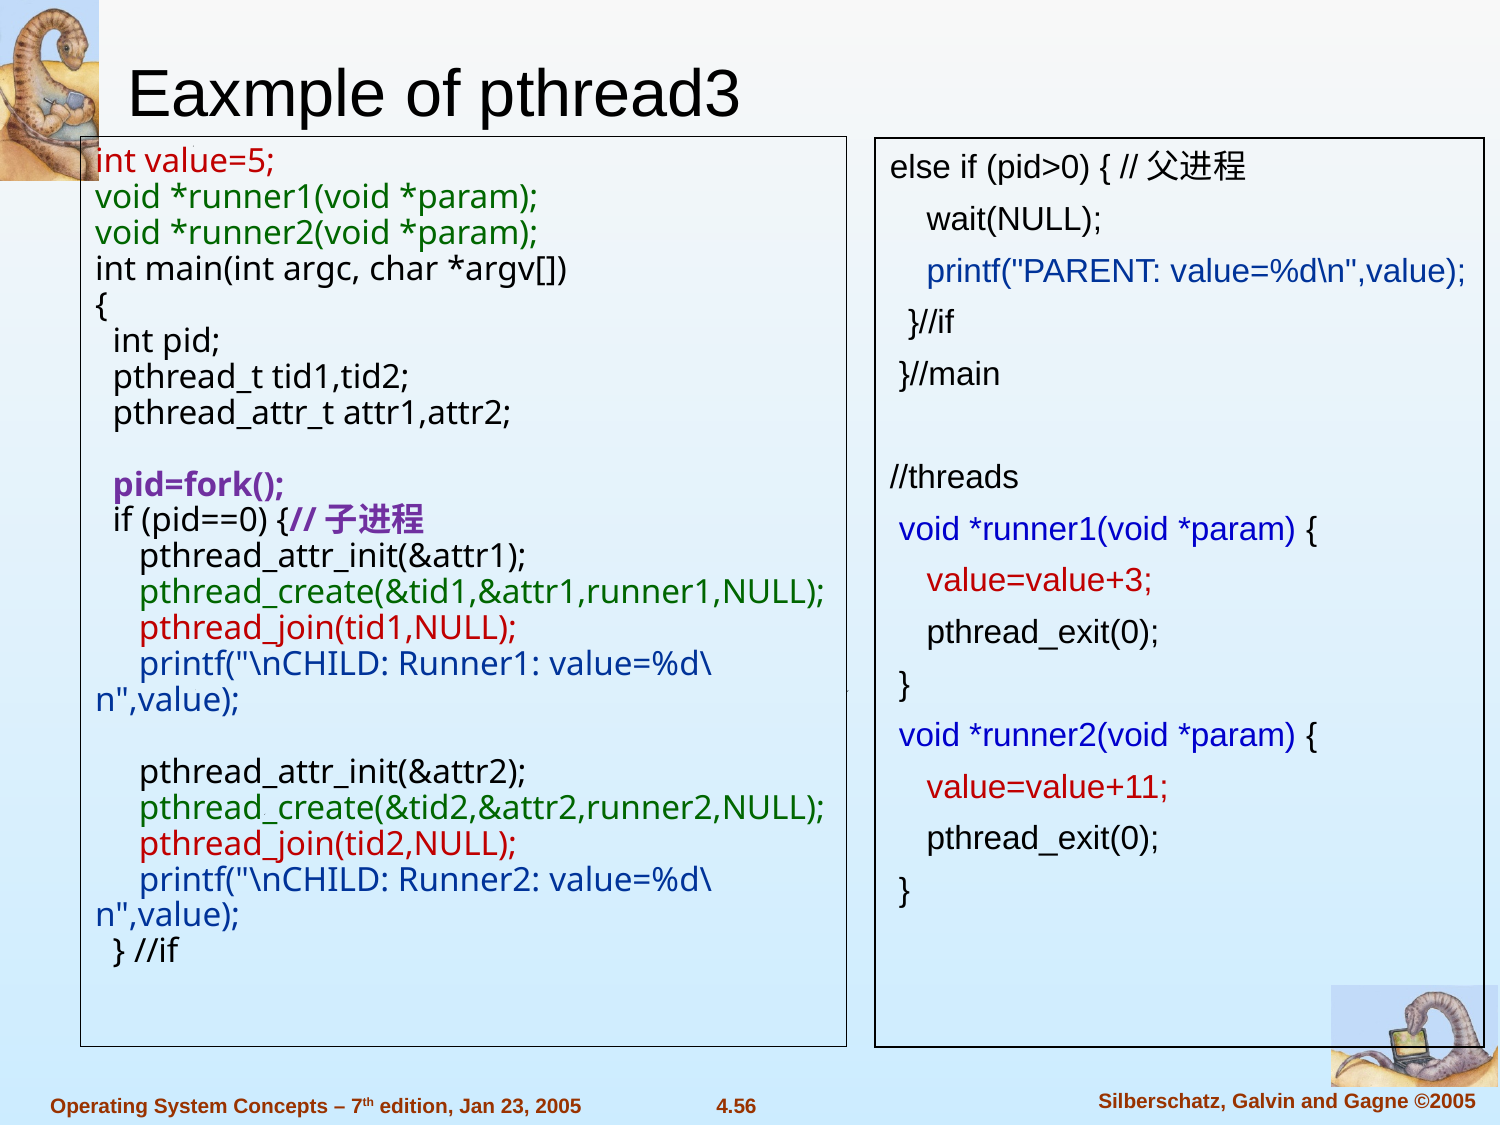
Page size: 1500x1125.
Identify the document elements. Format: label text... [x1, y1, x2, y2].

picture [1331, 985, 1498, 1087]
title Eaxmple of pthread3 [112, 37, 1438, 138]
picture [0, 0, 99, 181]
text_box else if (pid>0) { //父进程 wait(NULL); printf("PARENT: value=%d\n",value); }//if }//main //threads void *runner1(void *param) { value=value+3; pthread_exit(0); } void *runner2(void *param) { value=value+11; pthread_exit(0); } [874, 138, 1484, 1047]
list int value=5; void *runner1(void *param); void *runner2(void *param); int main(int argc, char *argv[]) { int pid; pthread_t tid1,tid2; pthread_attr_t attr1,attr2; pid=fork(); if (pid==0) {//子进程 pthread_attr_init(&attr1); pthread_create(&tid1,&attr1,runner1,NULL); pthread_join(tid1,NULL); printf("\nCHILD: Runner1: value=%d\n",value); pthread_attr_init(&attr2); pthread_create(&tid2,&attr2,runner2,NULL); pthread_join(tid2,NULL); printf("\nCHILD: Runner2: value=%d\n",value); } //if [80, 136, 847, 1047]
text_box [831, 229, 874, 955]
